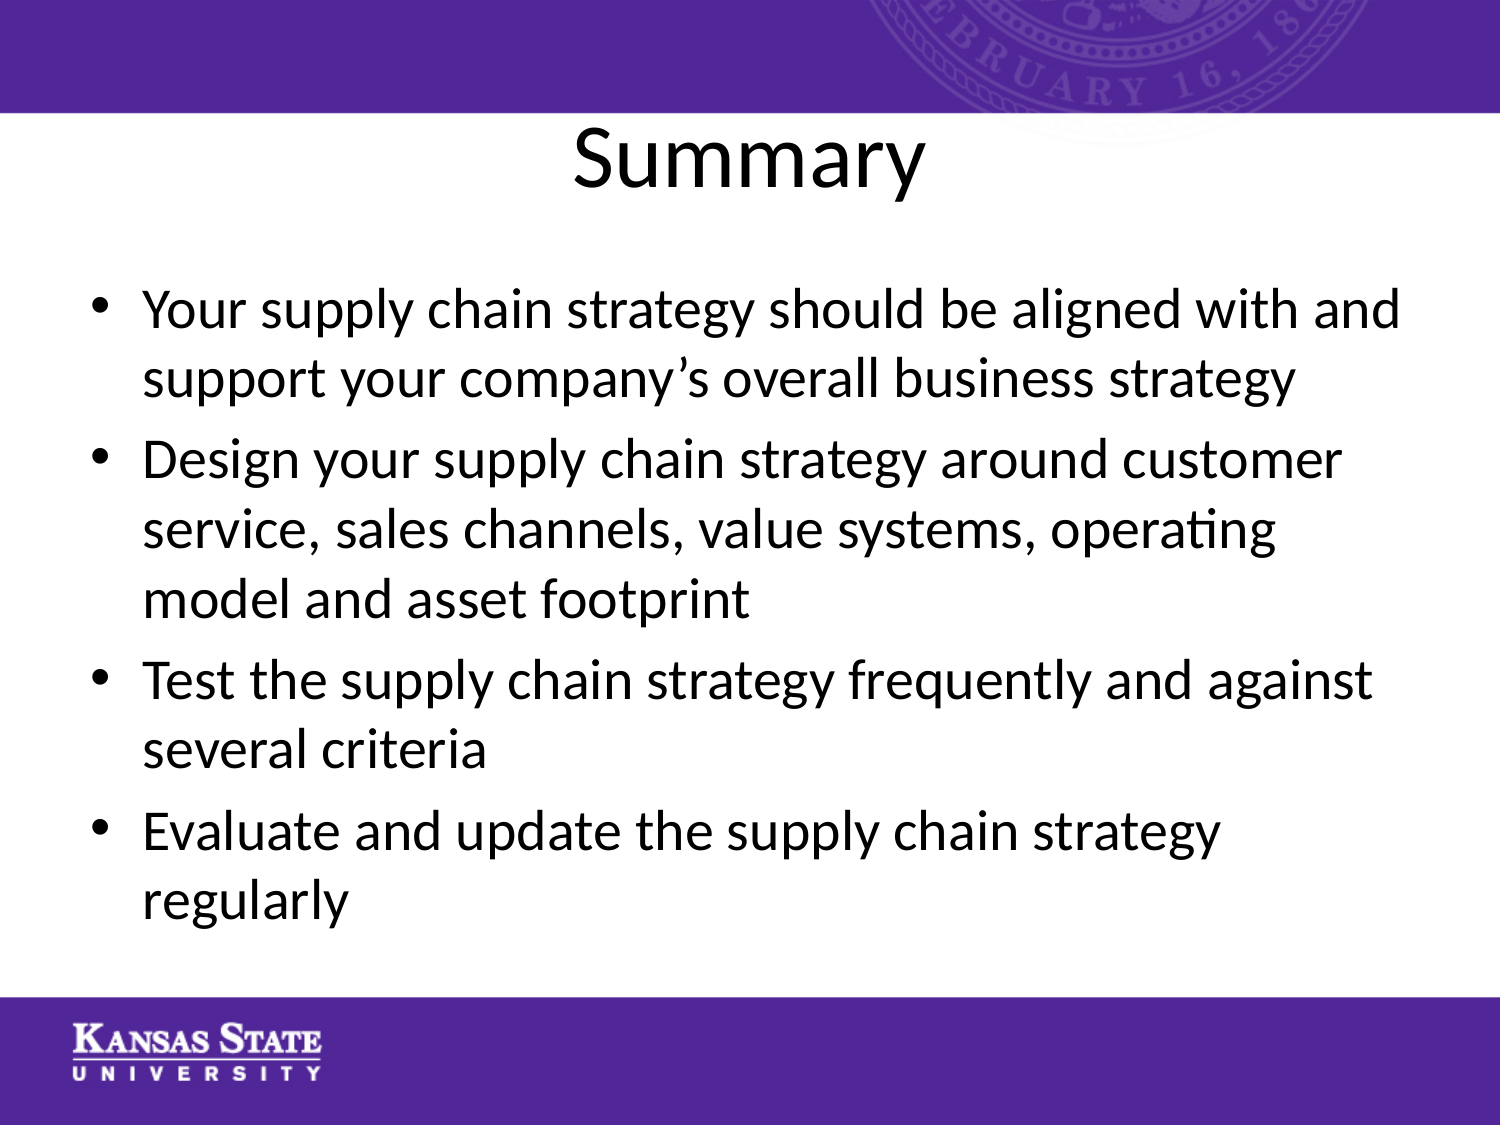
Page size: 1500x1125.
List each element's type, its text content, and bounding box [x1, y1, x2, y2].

picture [0, 0, 1500, 1125]
list Your supply chain strategy should be aligned with and support your company’s overall business strategy Design your supply chain strategy around customer service, sales channels, value systems, operating model and asset footprint Test the supply chain strategy frequently and against several criteria Evaluate and update the supply chain strategy regularly [75, 262, 1425, 1005]
title Summary [75, 57, 1425, 245]
